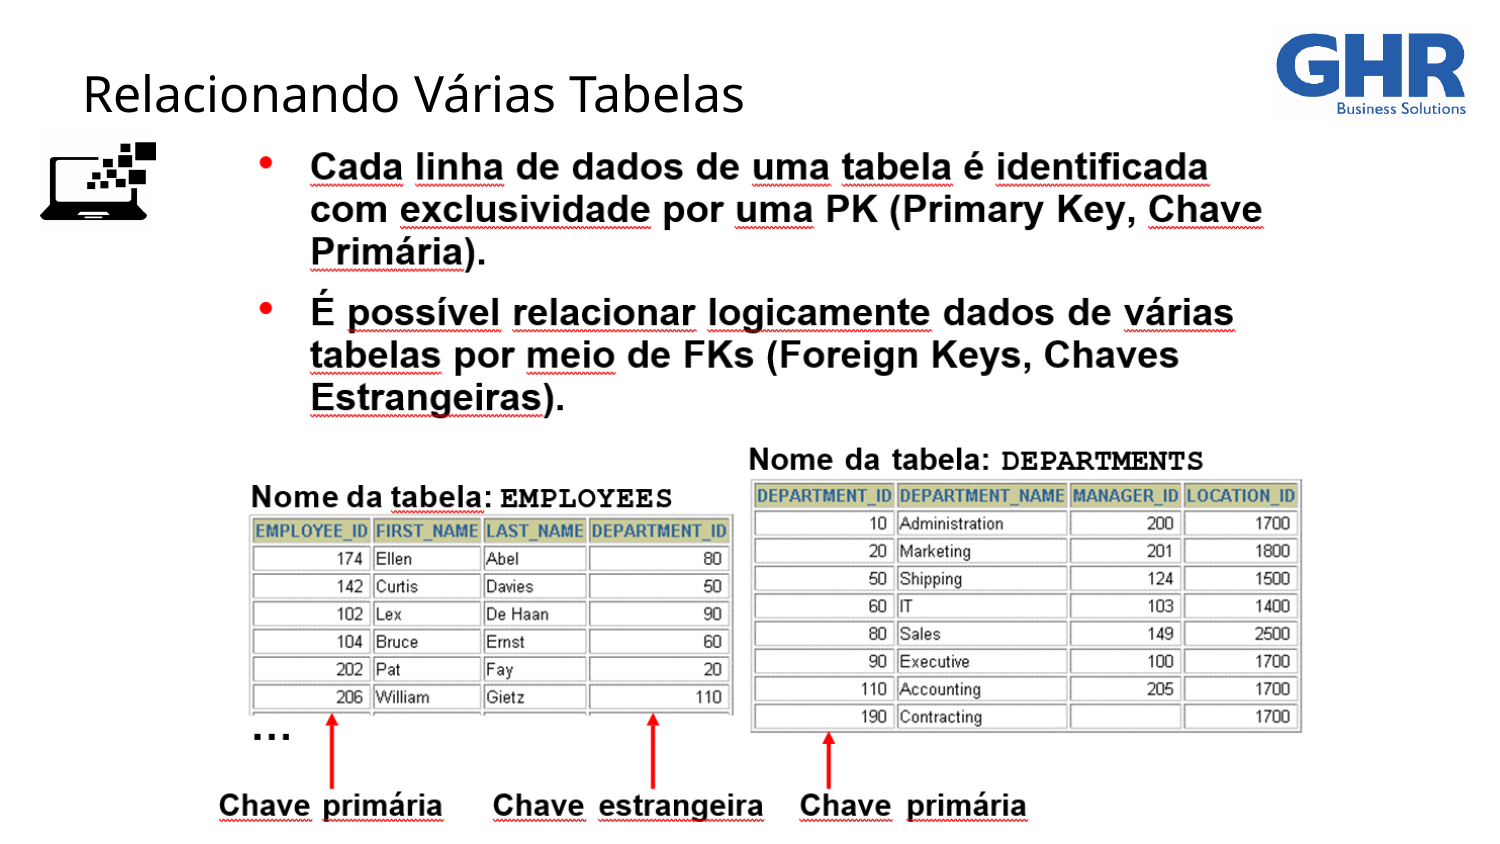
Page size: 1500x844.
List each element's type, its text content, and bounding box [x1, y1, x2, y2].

picture [211, 131, 1328, 836]
picture [40, 131, 156, 231]
picture [1272, 27, 1469, 118]
title Relacionando Várias Tabelas [82, 62, 1317, 177]
